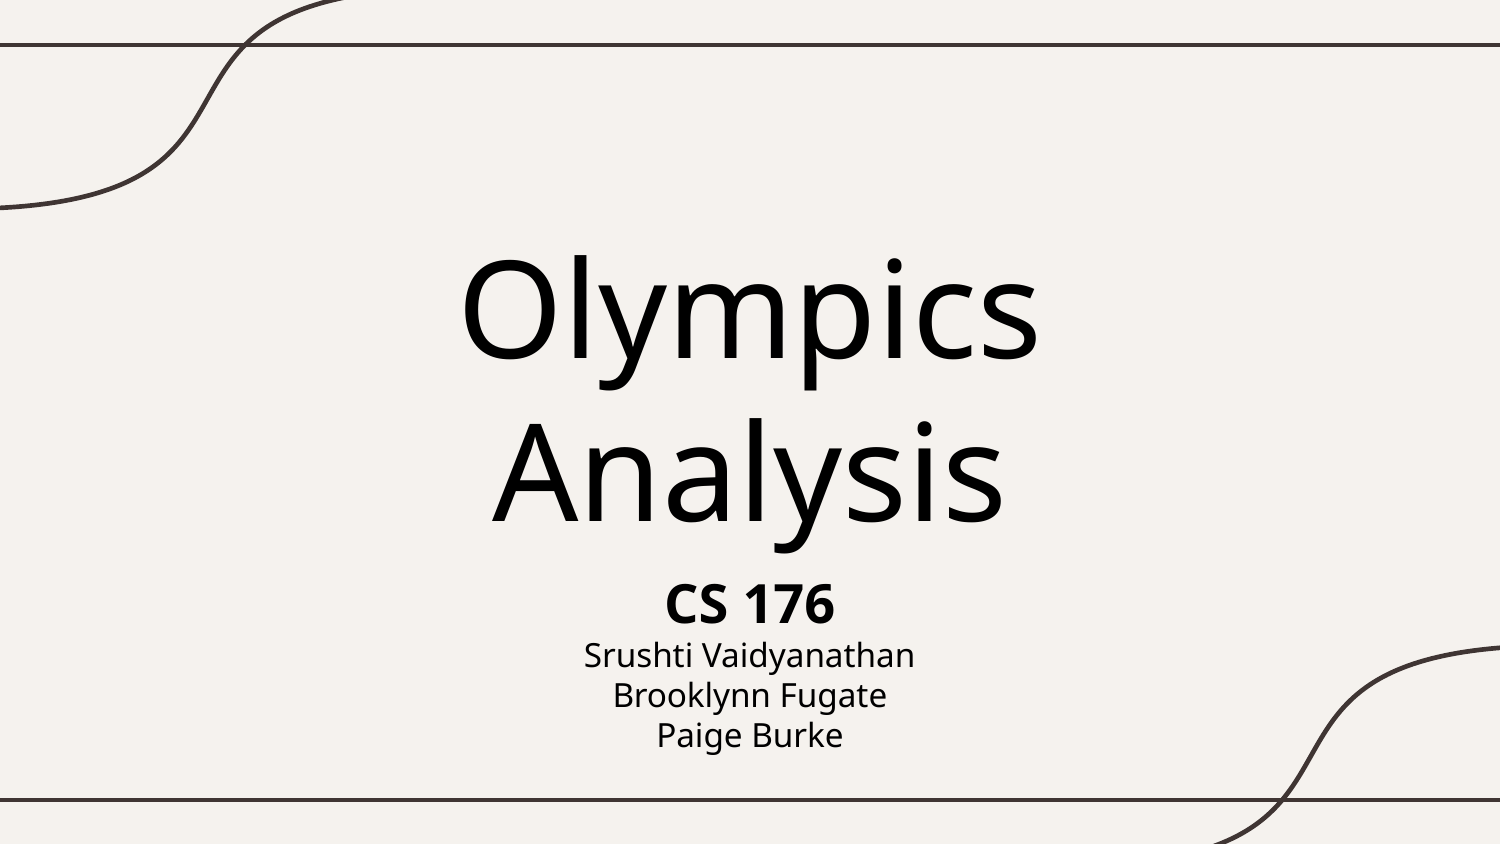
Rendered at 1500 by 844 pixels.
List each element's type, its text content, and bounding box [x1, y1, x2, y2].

title Olympics Analysis [170, 217, 1330, 553]
subtitle CS 176 Srushti Vaidyanathan Brooklynn Fugate Paige Burke [170, 553, 1330, 693]
